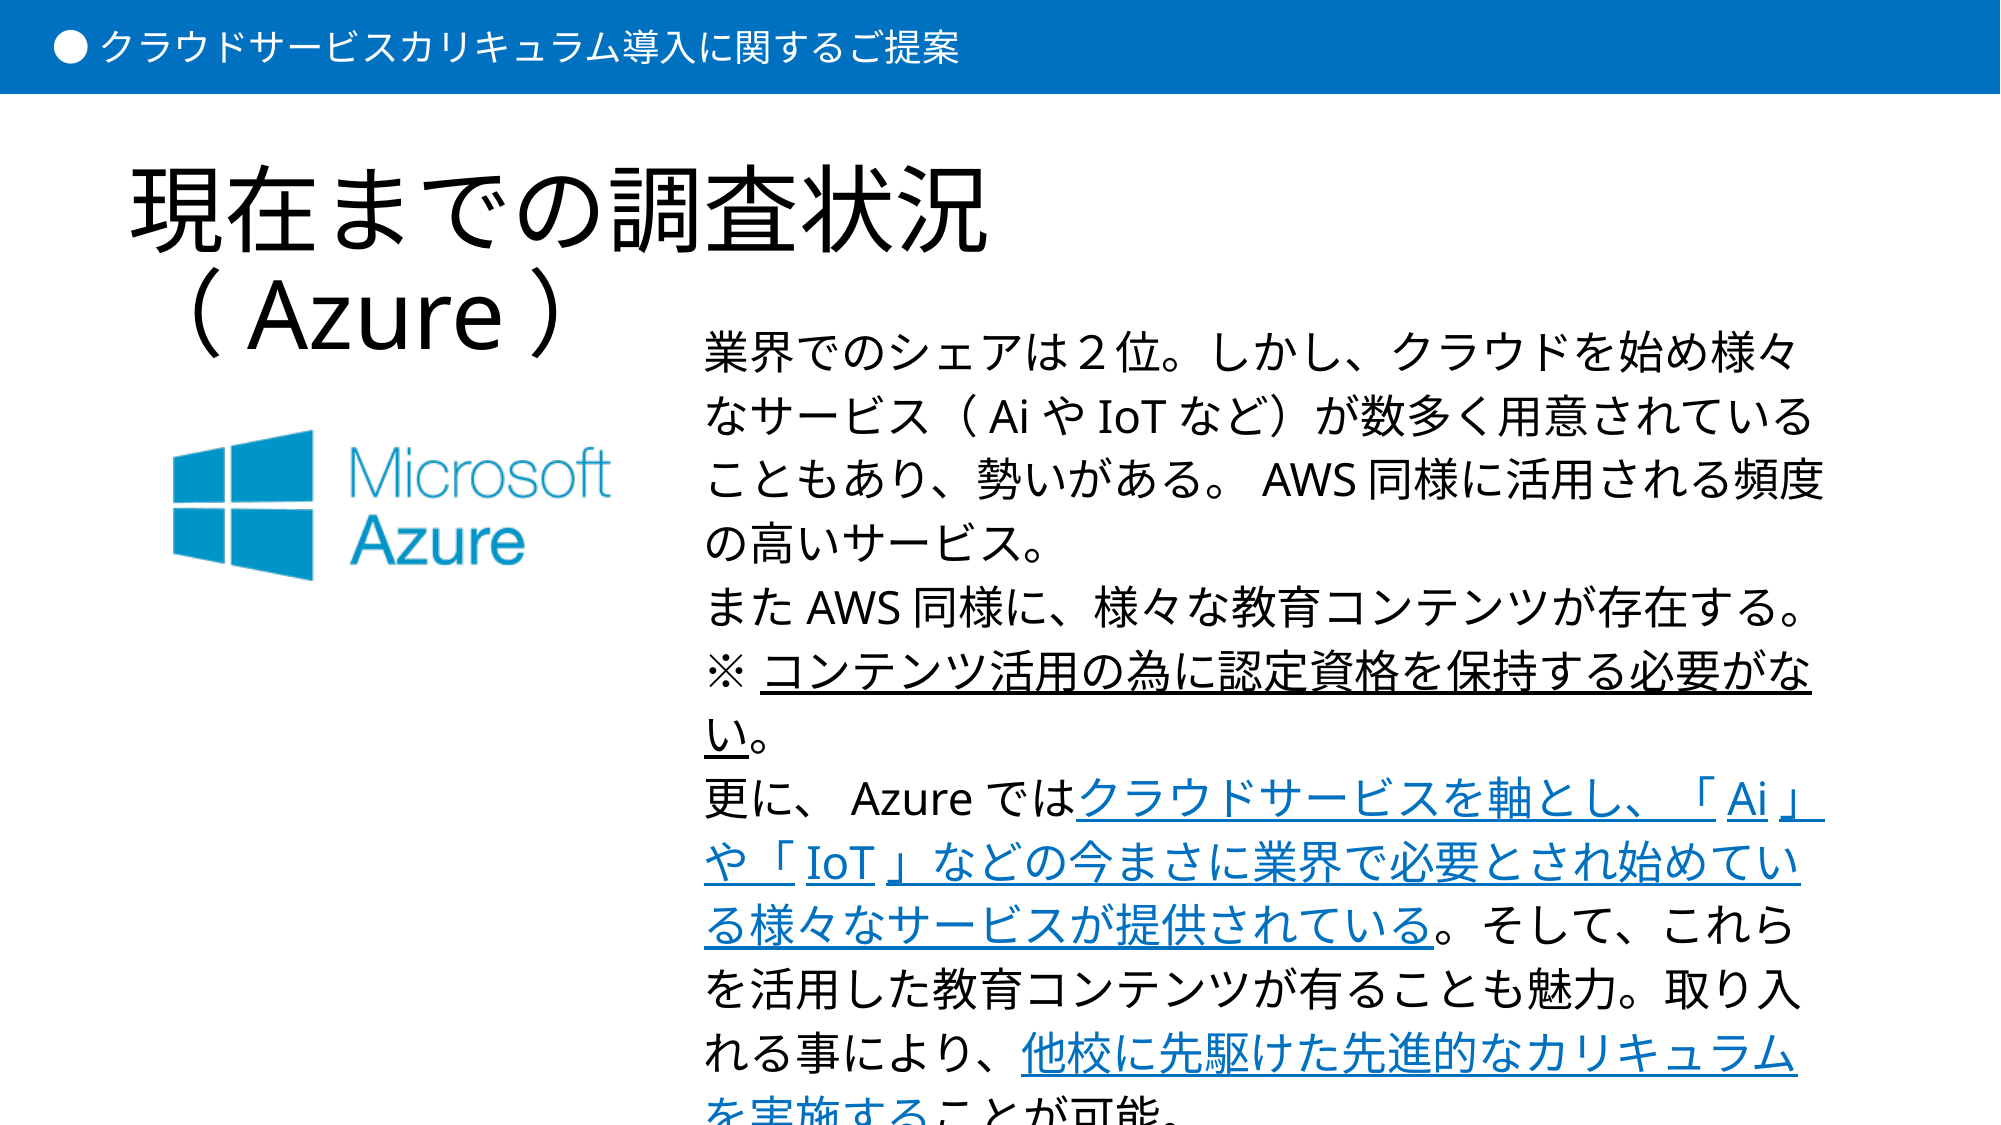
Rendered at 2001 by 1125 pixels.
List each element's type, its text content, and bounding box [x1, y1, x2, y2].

subtitle 業界でのシェアは２位。しかし、クラウドを始め様々なサービス（AiやIoTなど）が数多く用意されていることもあり、勢いがある。AWS同様に活用される頻度の高いサービス。 またAWS同様に、様々な教育コンテンツが存在する。 ※コンテンツ活用の為に認定資格を保持する必要がない。 更に、Azureではクラウドサービスを軸とし、「Ai」や「IoT」などの今まさに業界で必要とされ始めている様々なサービスが提供されている。そして、これらを活用した教育コンテンツが有ることも魅力。取り入れる事により、他校に先駆けた先進的なカリキュラムを実施することが可能。 AWS同様に教師向けのトレーニングも実施している。 [688, 307, 1858, 1045]
text_box ● クラウドサービスカリキュラム導入に関するご提案 [0, 0, 2000, 94]
picture [127, 307, 657, 704]
title 現在までの調査状況（Azure） [113, 155, 1411, 290]
